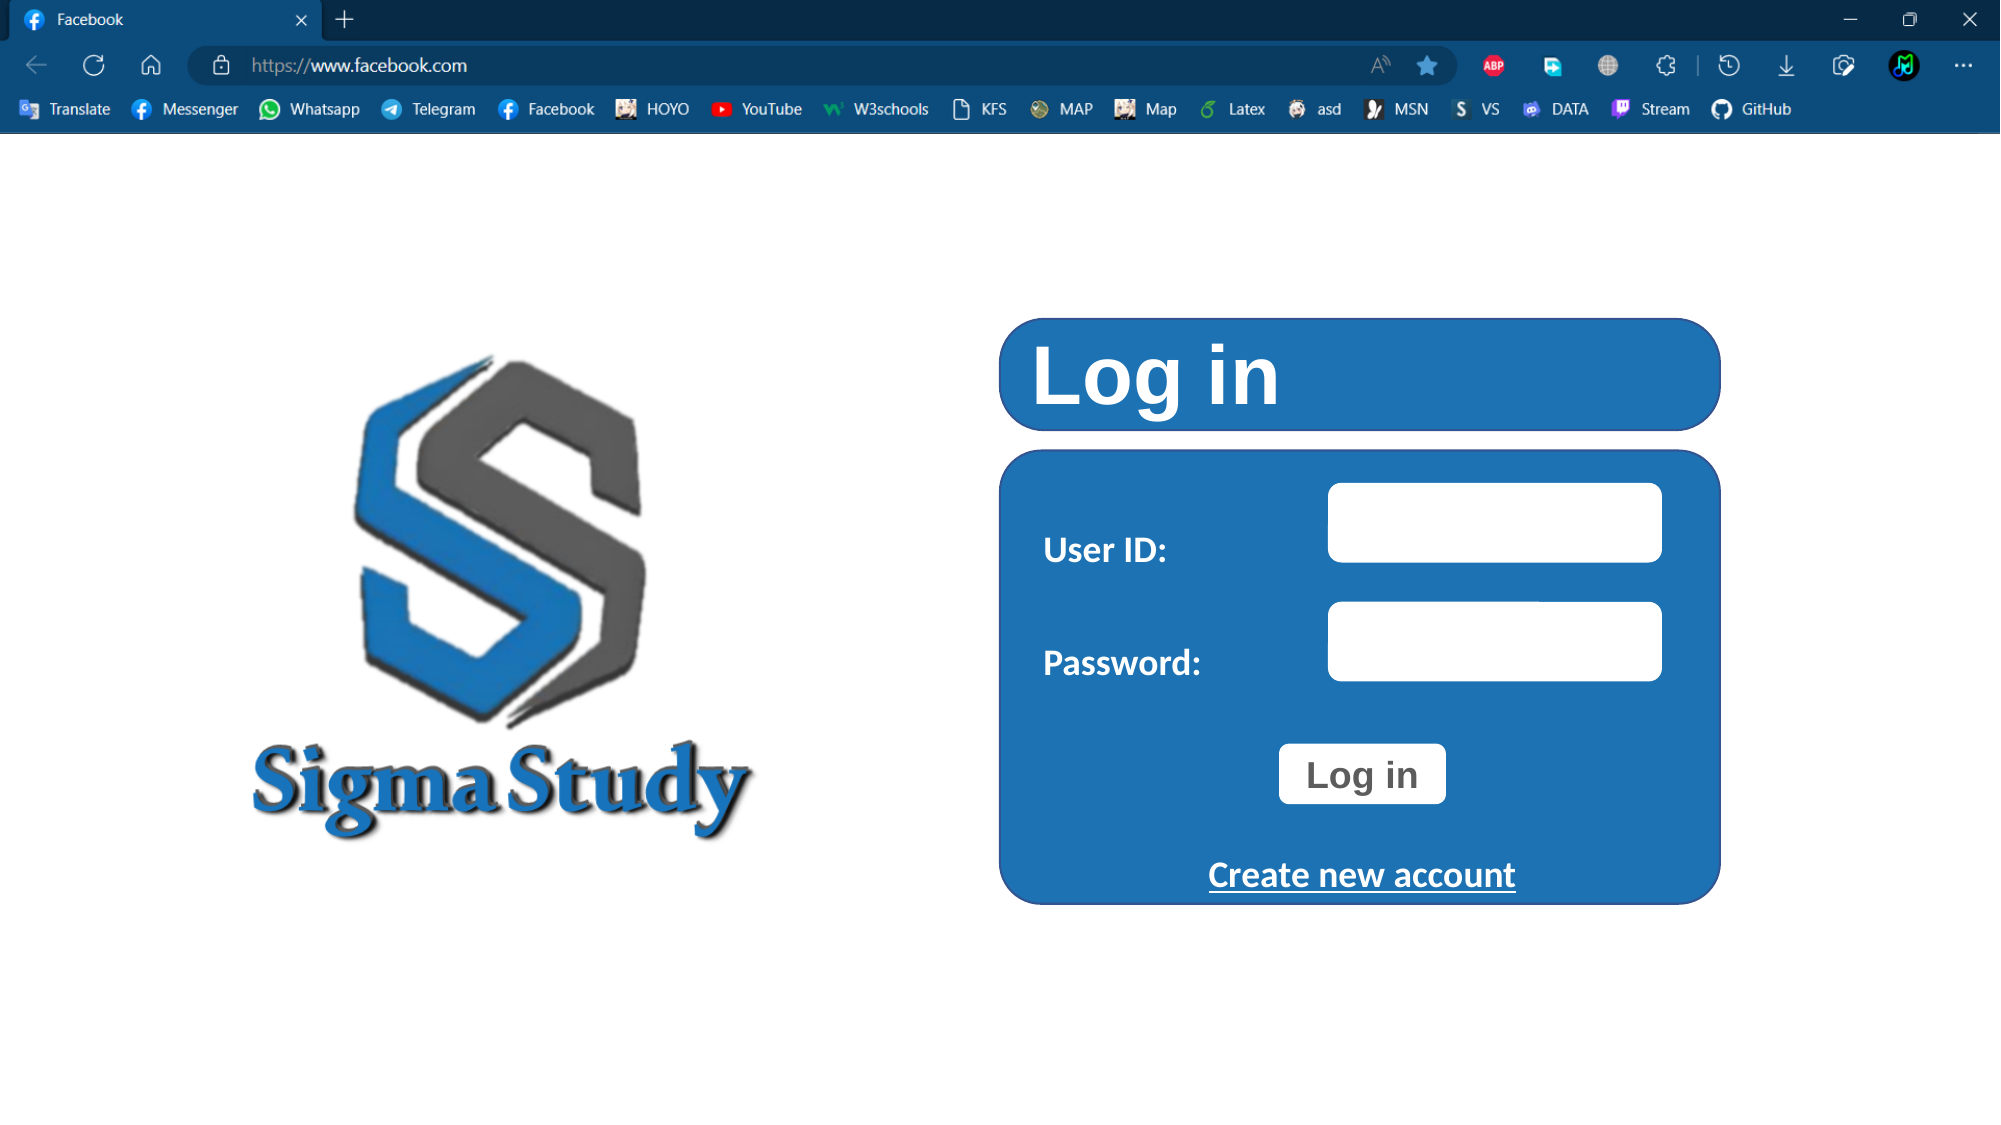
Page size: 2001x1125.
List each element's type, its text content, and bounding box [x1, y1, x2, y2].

picture [0, 0, 2000, 134]
text_box User ID: Password: [1028, 450, 1363, 691]
text_box [998, 327, 1016, 422]
text_box [1363, 600, 1664, 683]
text_box [1363, 481, 1664, 564]
text_box Create new account [1180, 843, 1545, 903]
text_box [998, 449, 1721, 905]
text_box [1501, 317, 1721, 432]
picture [126, 228, 873, 975]
text_box Log in [1277, 742, 1447, 806]
text_box Log in [1016, 309, 1501, 434]
